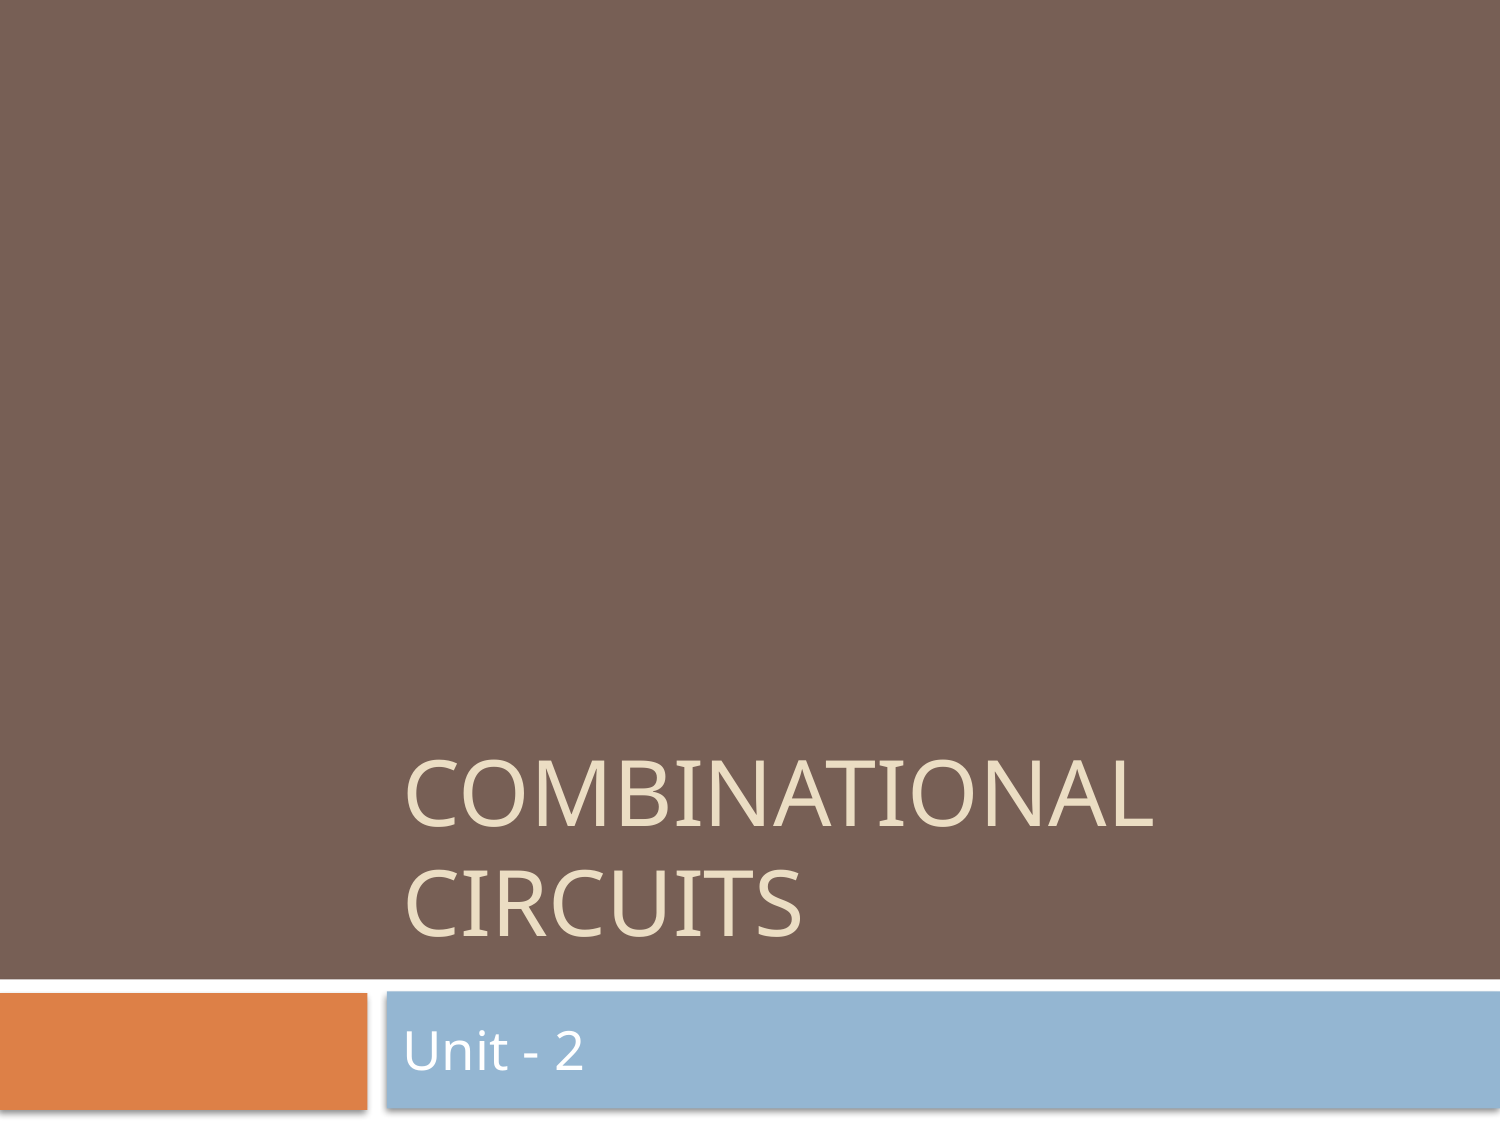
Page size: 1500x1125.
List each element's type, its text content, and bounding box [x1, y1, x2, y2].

title Combinational Circuits [387, 662, 1450, 963]
subtitle Unit - 2 [387, 992, 1488, 1105]
